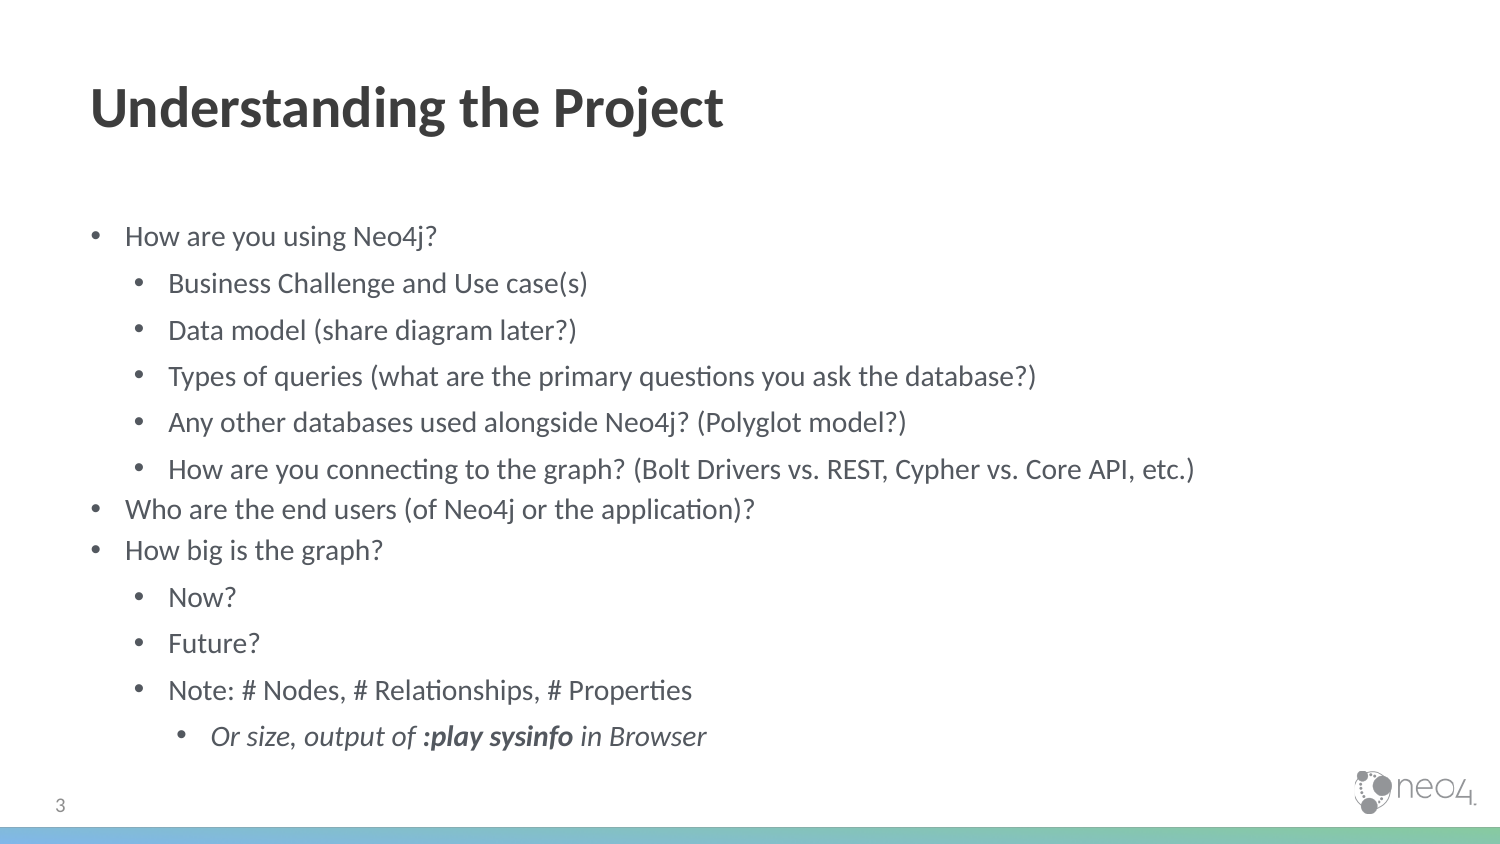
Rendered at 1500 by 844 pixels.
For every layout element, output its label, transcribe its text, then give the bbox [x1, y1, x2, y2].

slide_number 3 [25, 781, 96, 827]
title Understanding the Project [75, 33, 1425, 175]
list How are you using Neo4j? Business Challenge and Use case(s) Data model (share diagram later?) Types of queries (what are the primary questions you ask the database?) Any other databases used alongside Neo4j? (Polyglot model?) How are you connecting to the graph? (Bolt Drivers vs. REST, Cypher vs. Core API, etc.) Who are the end users (of Neo4j or the application)? How big is the graph? Now? Future? Note: # Nodes, # Relationships, # Properties Or size, output of :play sysinfo in Browser [75, 212, 1438, 762]
picture [0, 826, 1500, 844]
